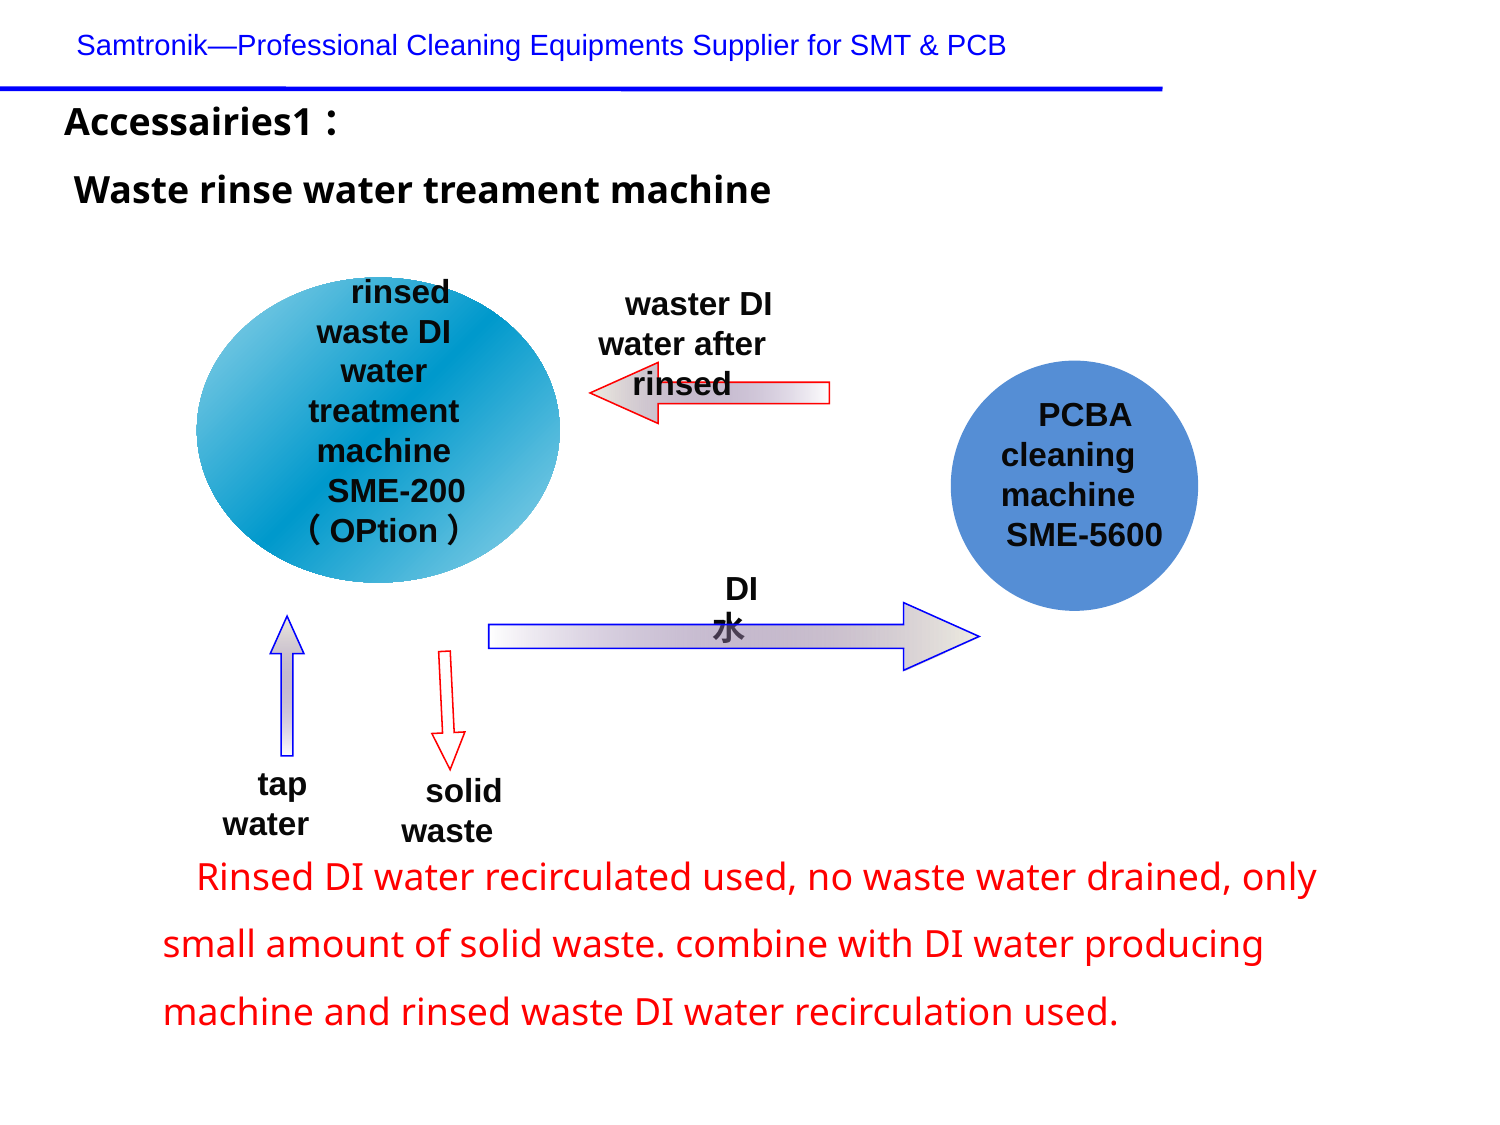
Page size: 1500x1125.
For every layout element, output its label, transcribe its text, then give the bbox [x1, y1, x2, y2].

text_box [196, 318, 255, 542]
text_box [159, 928, 1317, 1014]
text_box waster DI water after rinsed [575, 274, 789, 410]
text_box [513, 327, 560, 533]
text_box DI水 [677, 649, 781, 655]
text_box solid waste [360, 762, 535, 822]
text_box DI水 [677, 559, 781, 624]
text_box rinsed waste DI water treatment machine SME-200（OPtion） [255, 262, 513, 557]
text_box [1001, 360, 1148, 385]
text_box [270, 616, 304, 754]
text_box [277, 557, 479, 583]
text_box PCBA cleaning machine SME-5600 [939, 385, 1197, 561]
text_box Samtronik—Professional Cleaning Equipments Supplier for SMT & PCB [61, 18, 1309, 69]
text_box Accessairies1： Waste rinse water treament machine [6, 68, 1448, 219]
text_box tap water [191, 754, 341, 822]
text_box [431, 651, 465, 770]
text_box Rinsed DI water recirculated used, no waste water drained, only small amount of solid waste. combine with DI water producing machine and rinsed waste DI water recirculation used. [147, 822, 1399, 1041]
text_box [789, 382, 830, 404]
text_box [975, 561, 1174, 611]
text_box [628, 410, 659, 424]
text_box [488, 602, 980, 671]
